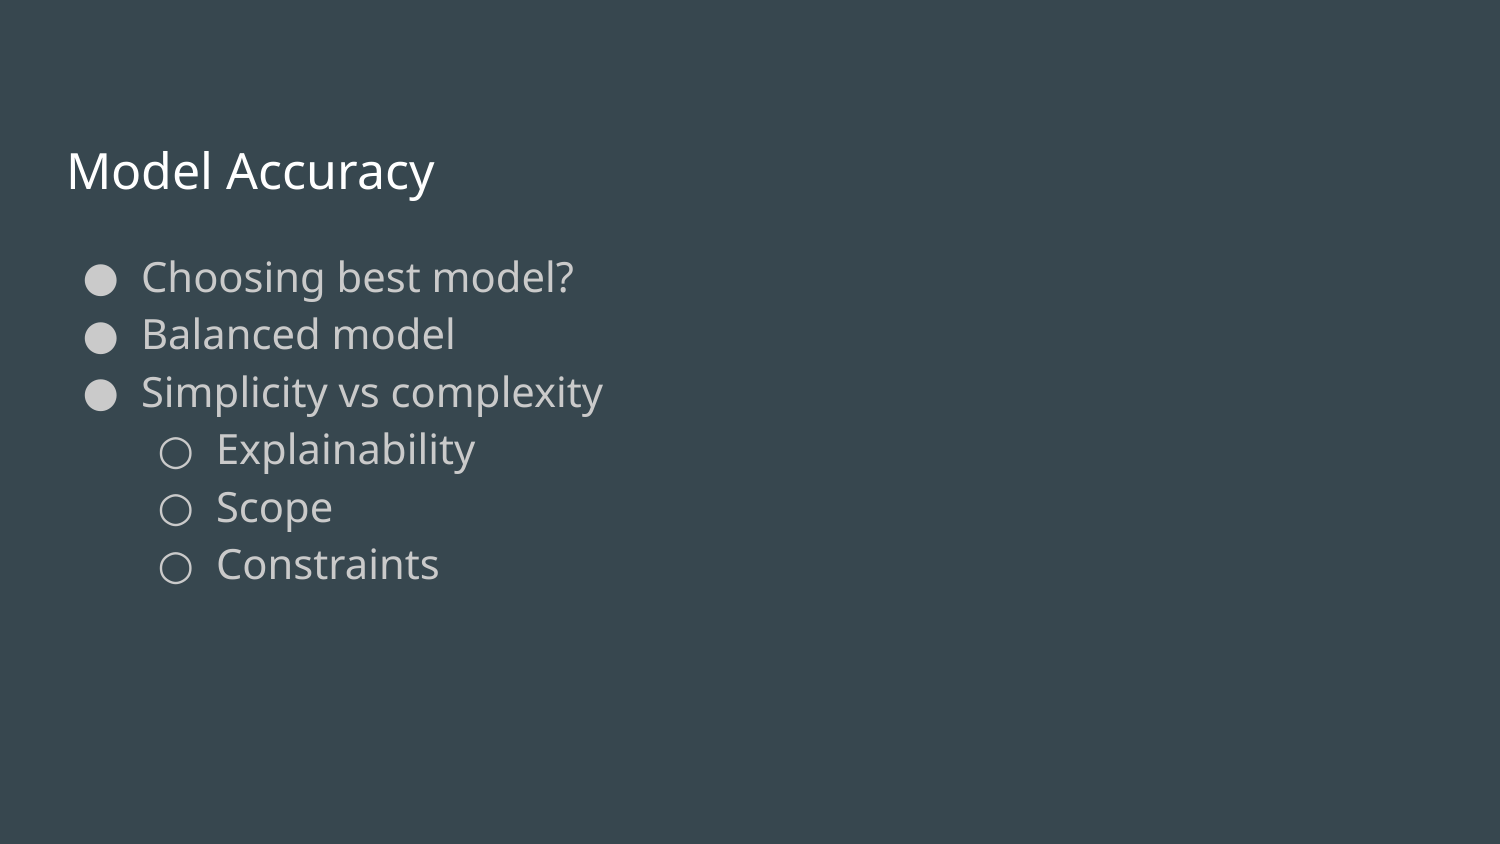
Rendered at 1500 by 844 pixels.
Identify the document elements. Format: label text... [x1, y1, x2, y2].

title Model Accuracy [51, 91, 512, 216]
list Choosing best model? Balanced model Simplicity vs complexity Explainability Scope Constraints [51, 227, 800, 750]
